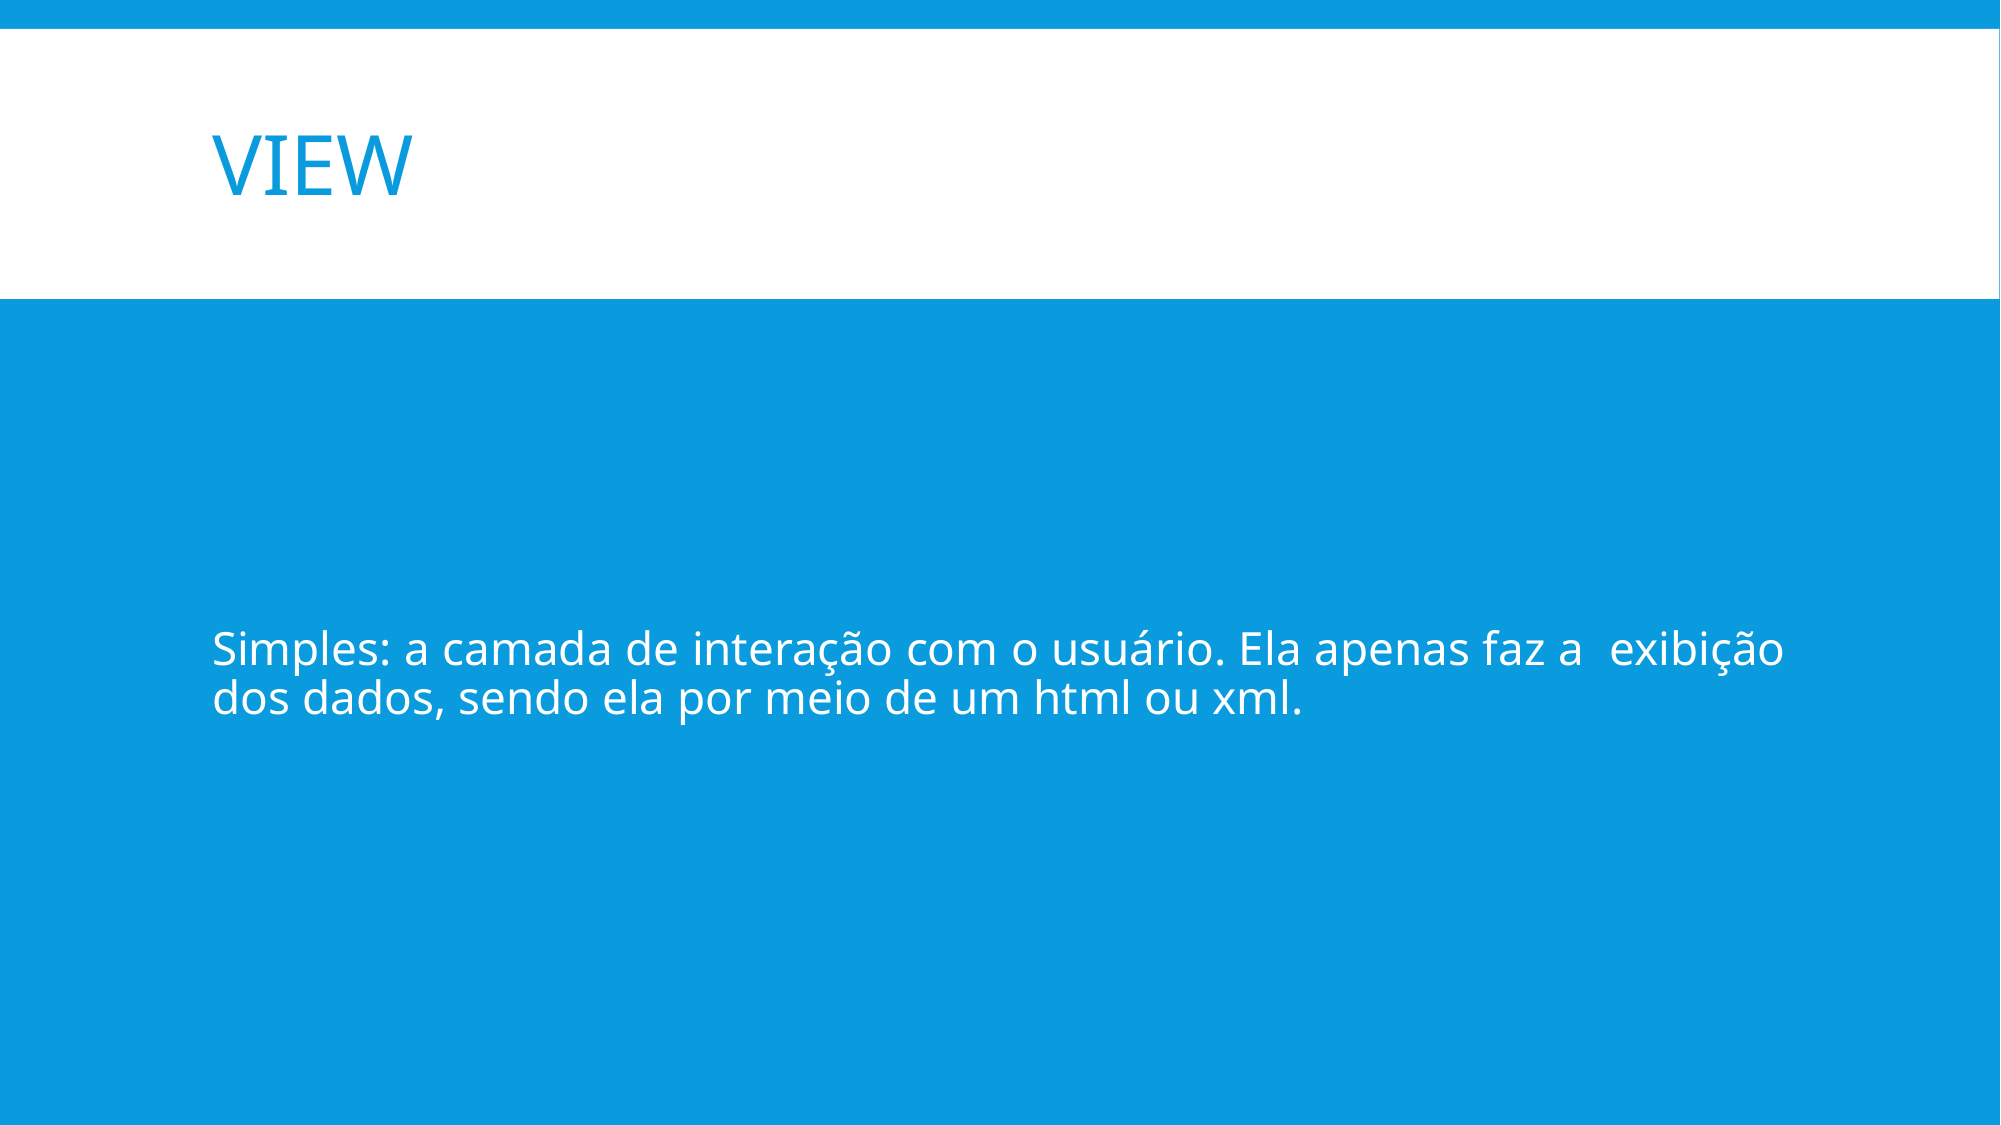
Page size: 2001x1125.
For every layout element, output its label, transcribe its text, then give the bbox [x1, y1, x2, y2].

list Simples: a camada de interação com o usuário. Ela apenas faz a exibição dos dados, sendo ela por meio de um html ou xml. [197, 329, 1803, 1020]
title View [197, 46, 1803, 295]
